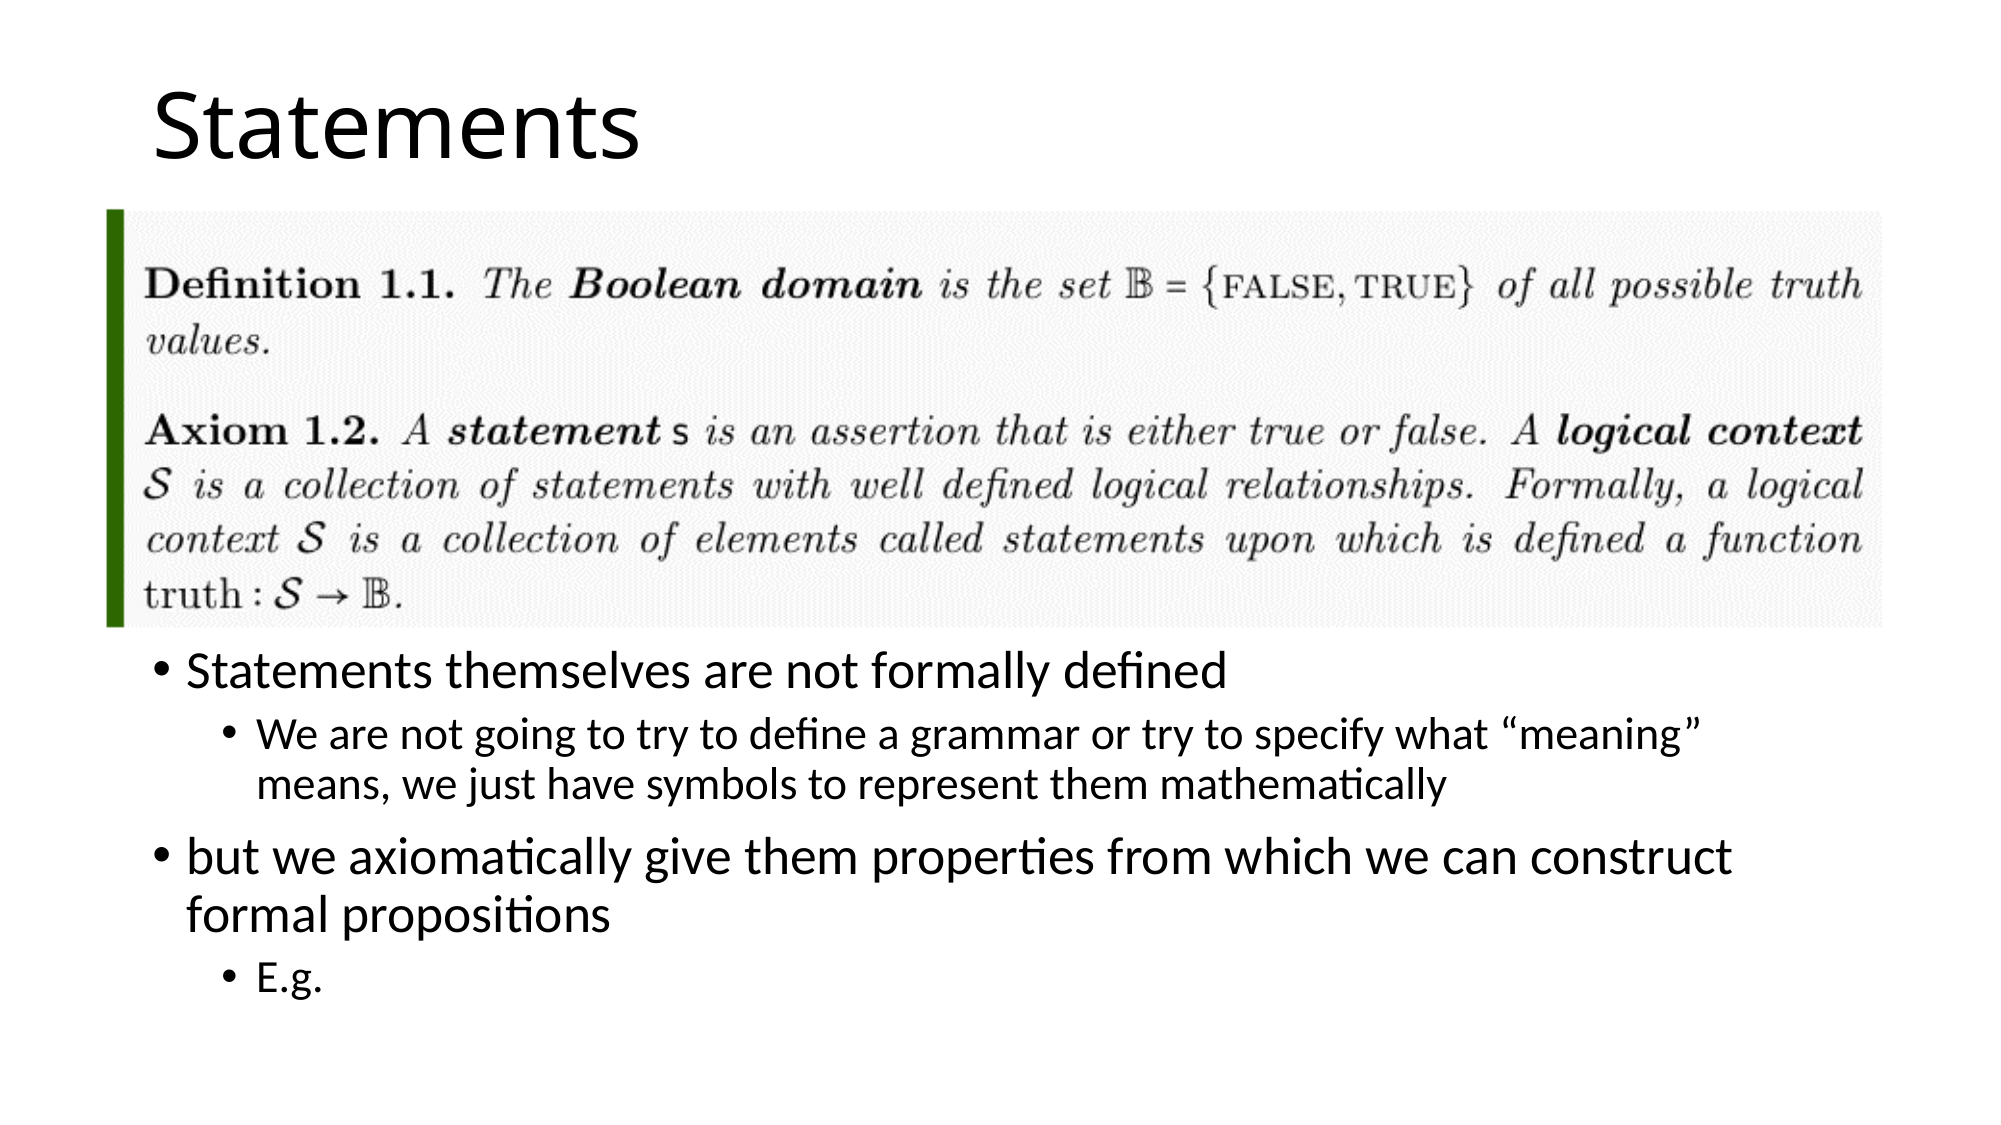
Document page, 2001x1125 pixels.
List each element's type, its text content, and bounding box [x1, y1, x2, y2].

picture [84, 179, 1915, 645]
title Statements [137, 59, 1863, 179]
